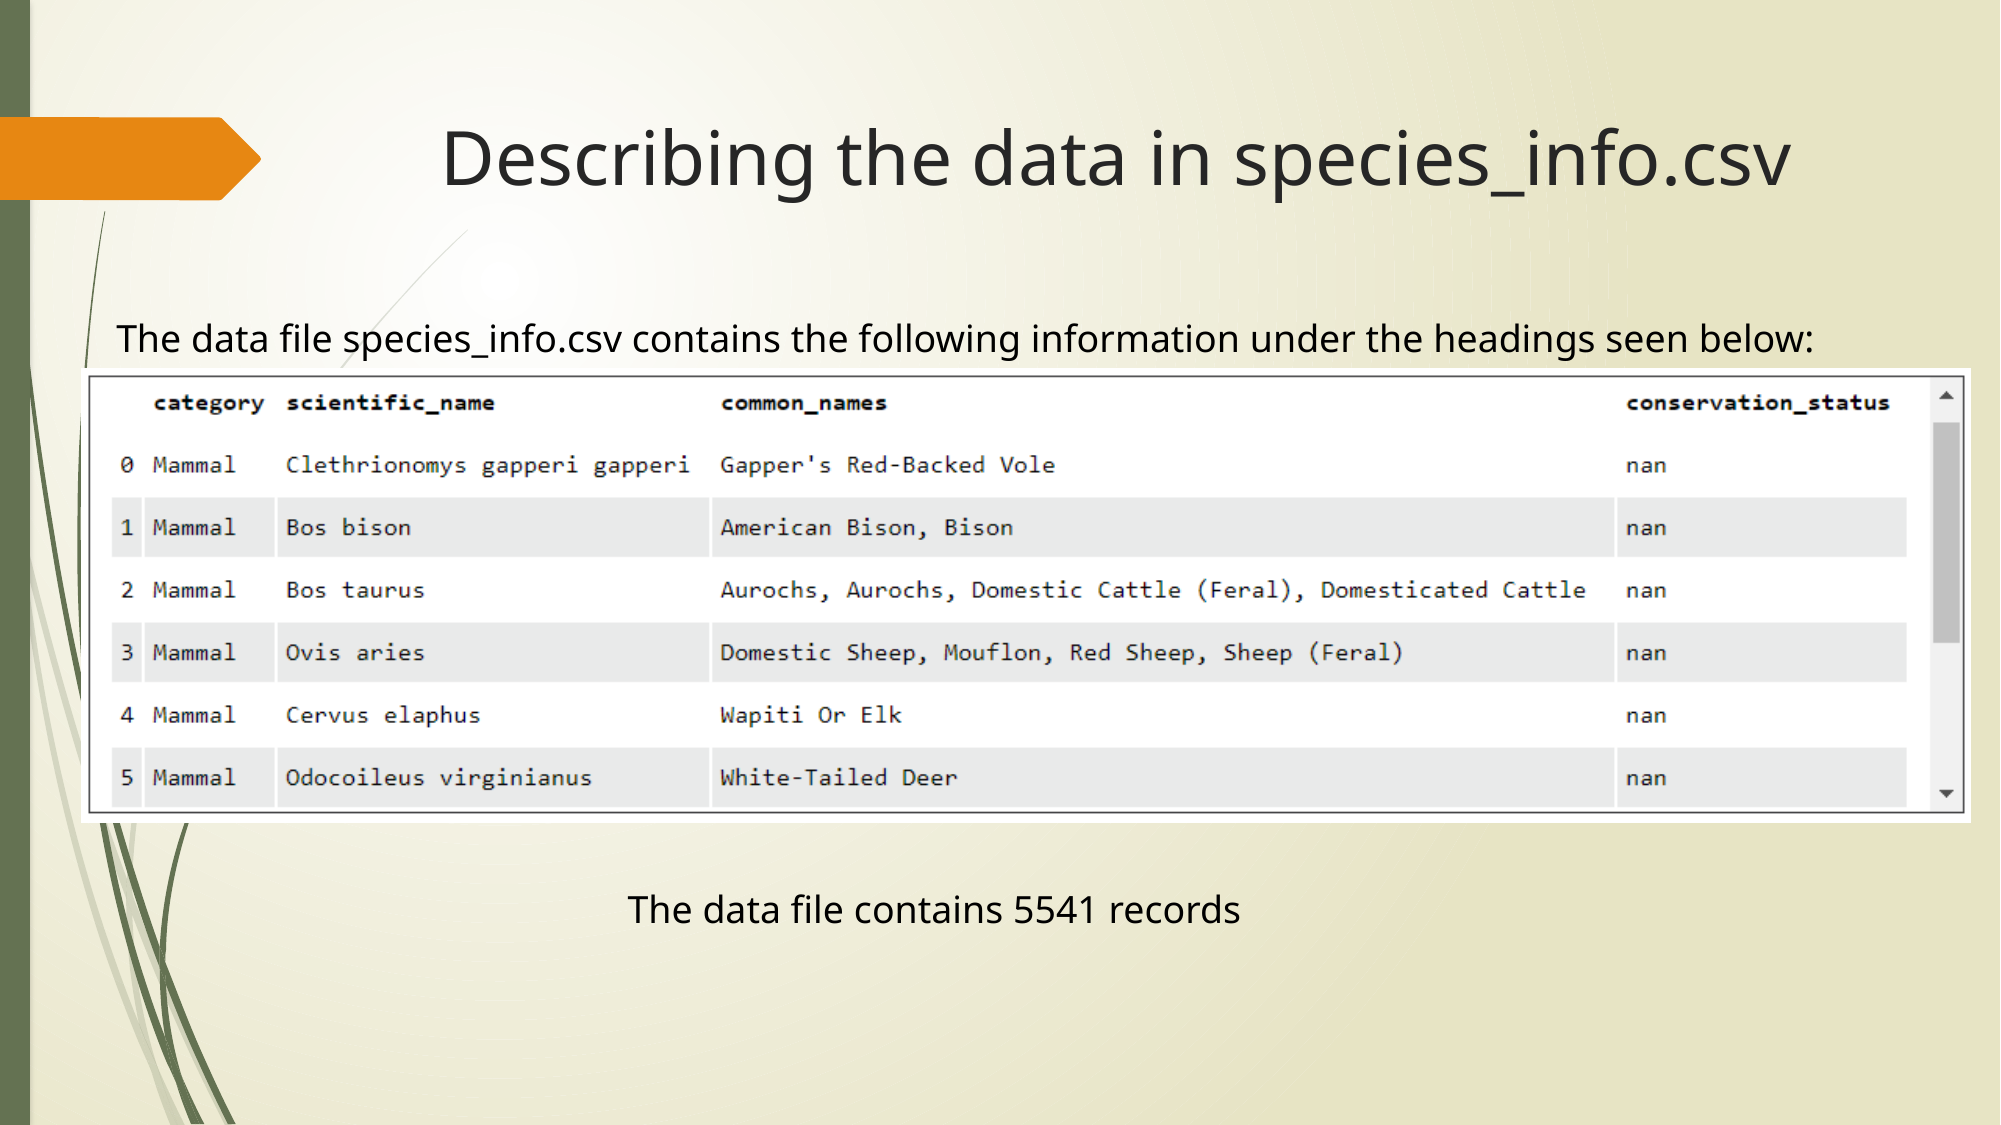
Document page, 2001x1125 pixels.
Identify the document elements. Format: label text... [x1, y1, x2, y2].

title Describing the data in species_info.csv [425, 102, 1888, 307]
picture [81, 368, 1971, 824]
text_box The data file contains 5541 records [612, 878, 1257, 939]
text_box The data file species_info.csv contains the following information under the headings seen below: [101, 307, 1951, 368]
